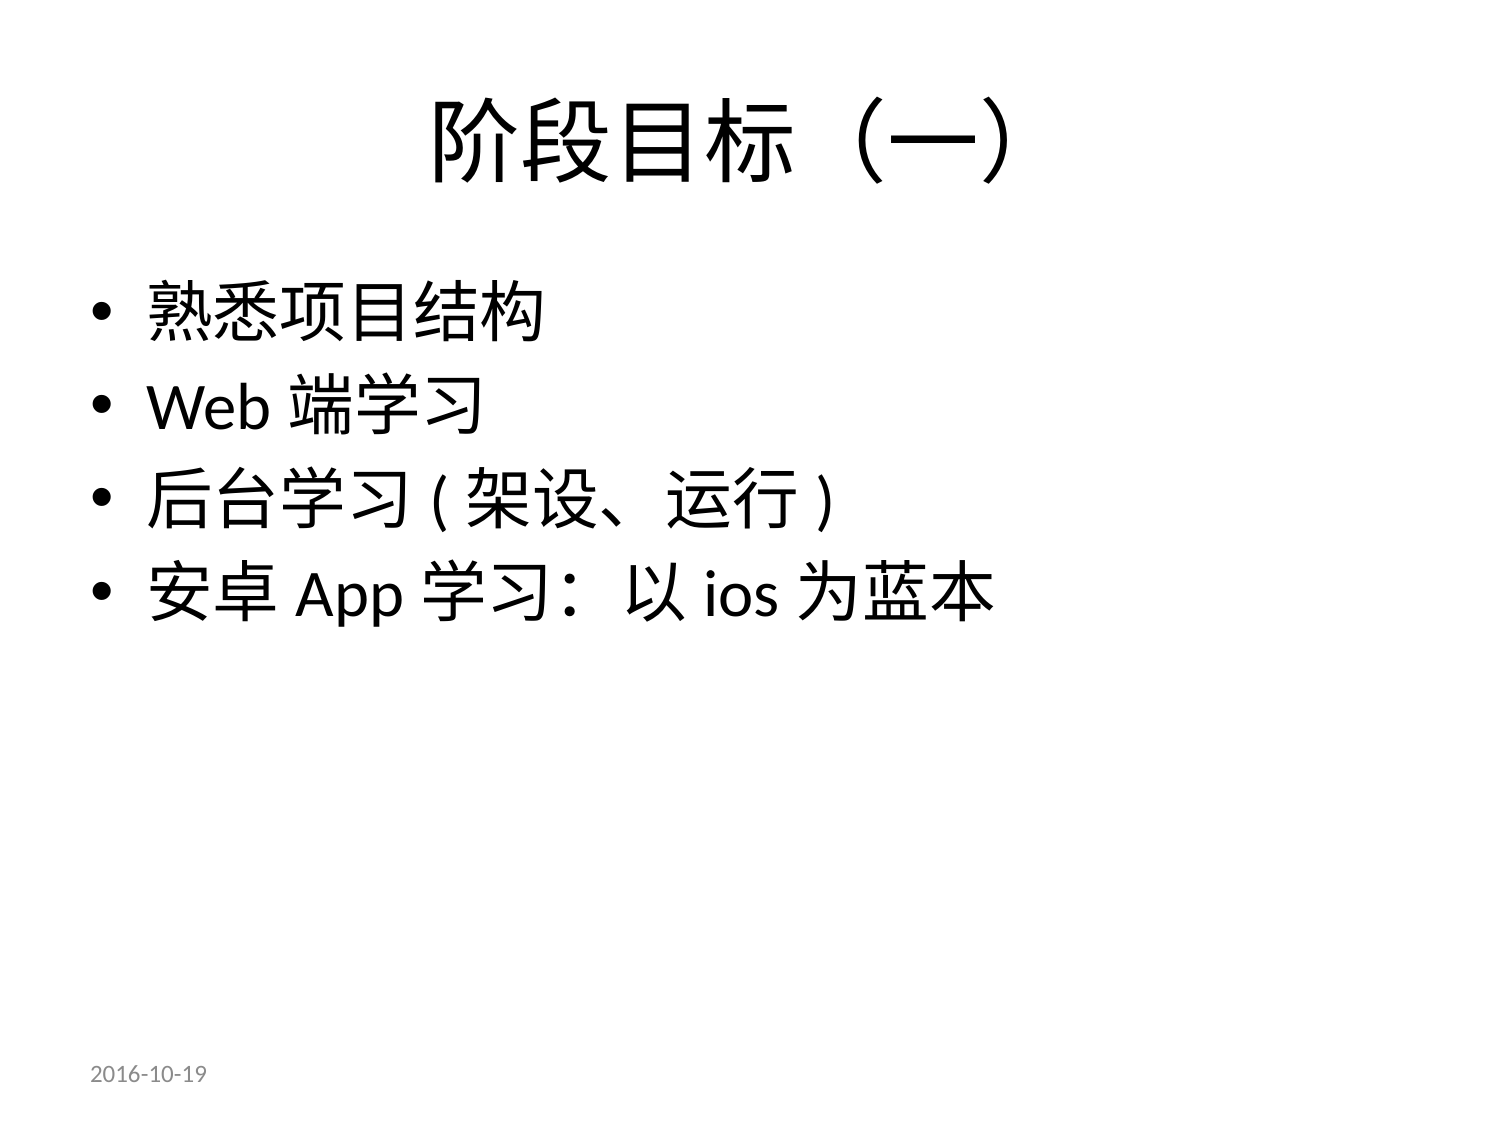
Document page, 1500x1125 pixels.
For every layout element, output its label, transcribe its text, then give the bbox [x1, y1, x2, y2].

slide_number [75, 1042, 425, 1103]
list 熟悉项目结构 Web端学习 后台学习(架设、运行) 安卓App学习：以ios为蓝本 [75, 262, 1425, 1005]
title 阶段目标（一） [75, 45, 1425, 233]
